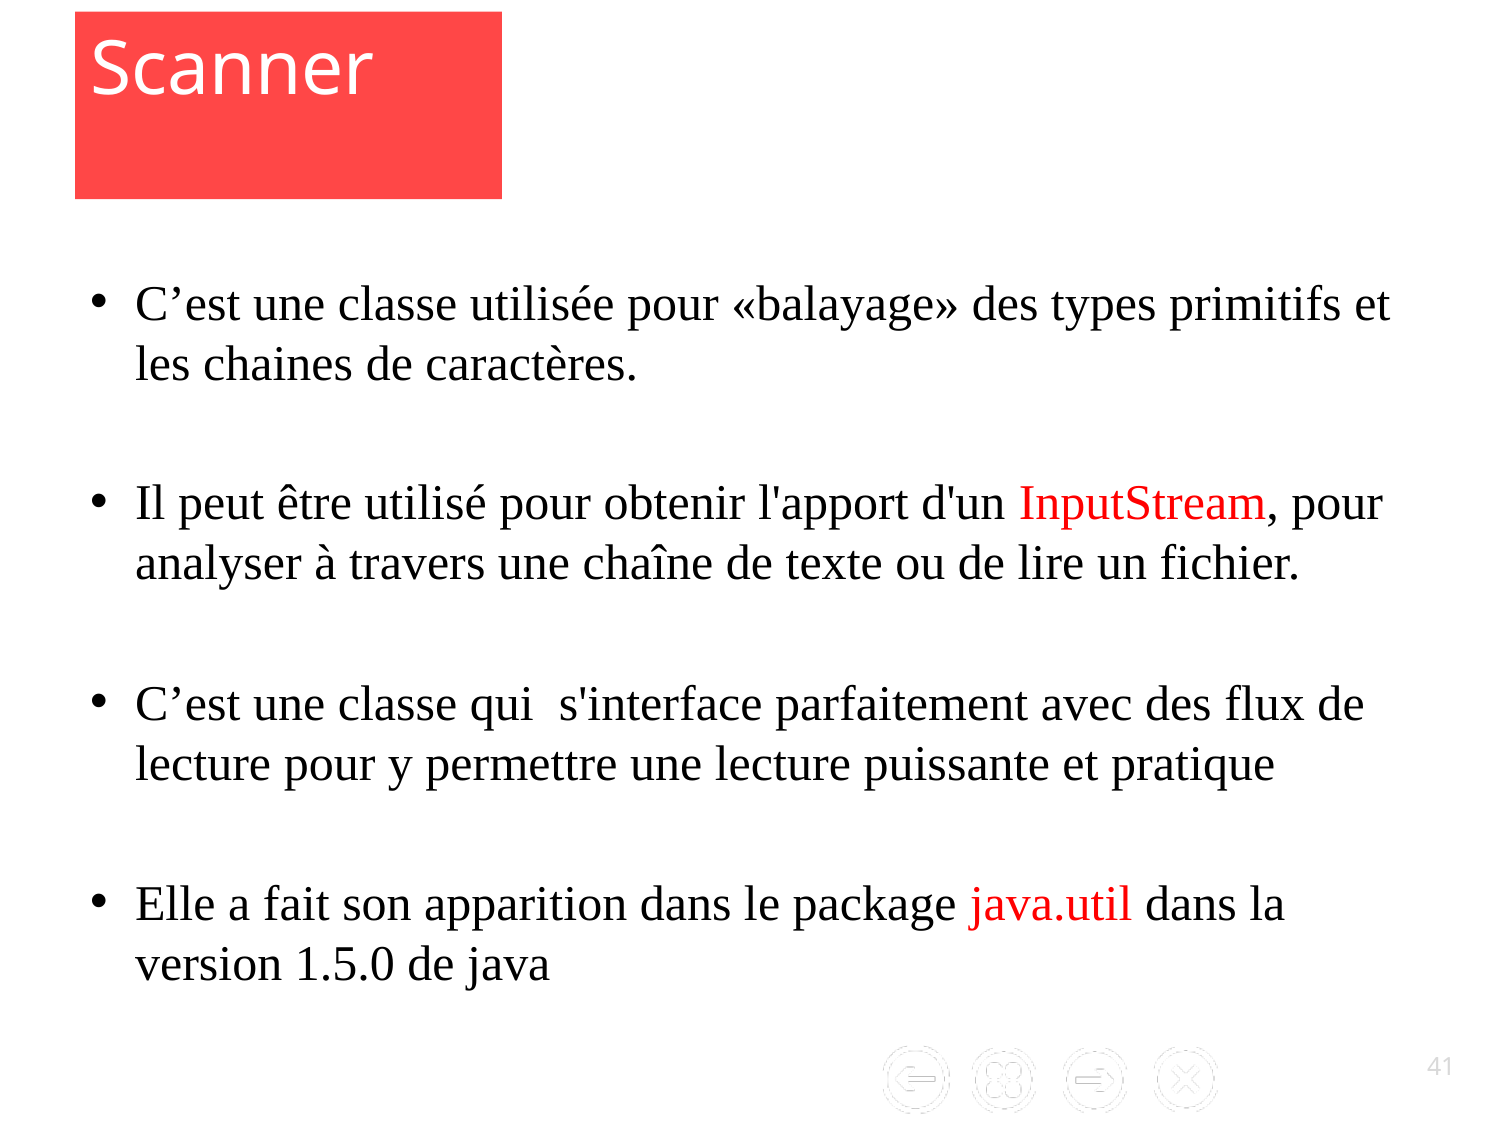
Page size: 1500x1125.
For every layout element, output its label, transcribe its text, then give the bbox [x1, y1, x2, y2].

list C’est une classe utilisée pour «balayage» des types primitifs et les chaines de caractères. Il peut être utilisé pour obtenir l'apport d'un InputStream, pour analyser à travers une chaîne de texte ou de lire un fichier. C’est une classe qui s'interface parfaitement avec des flux de lecture pour y permettre une lecture puissante et pratique Elle a fait son apparition dans le package java.util dans la version 1.5.0 de java [75, 262, 1425, 1005]
slide_number 41 [1316, 1042, 1471, 1103]
picture [882, 1045, 951, 1115]
picture [971, 1047, 1037, 1114]
picture [1153, 1046, 1219, 1113]
picture [1062, 1047, 1128, 1114]
title Scanner [75, 11, 502, 200]
